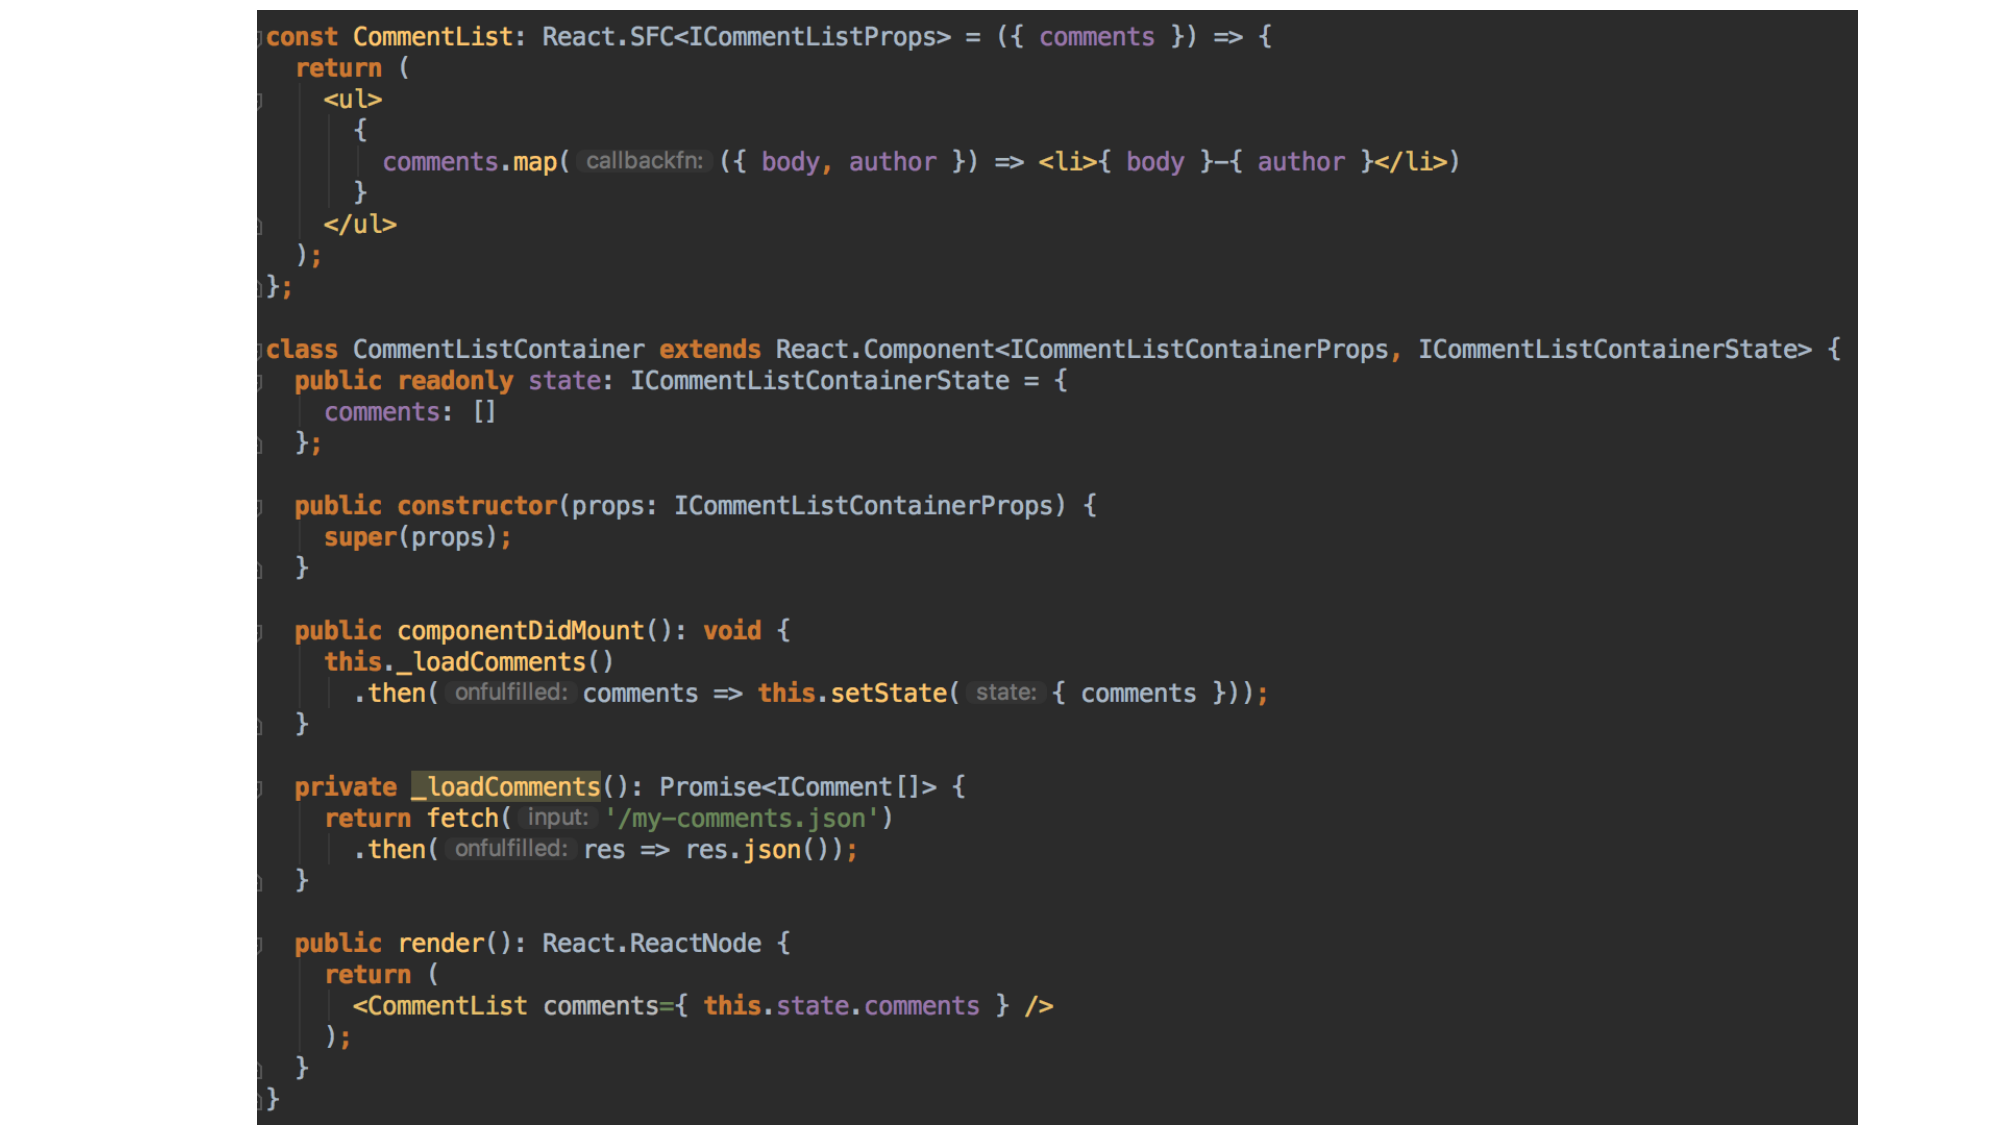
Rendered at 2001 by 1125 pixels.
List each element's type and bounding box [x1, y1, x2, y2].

picture [257, 10, 1858, 1125]
